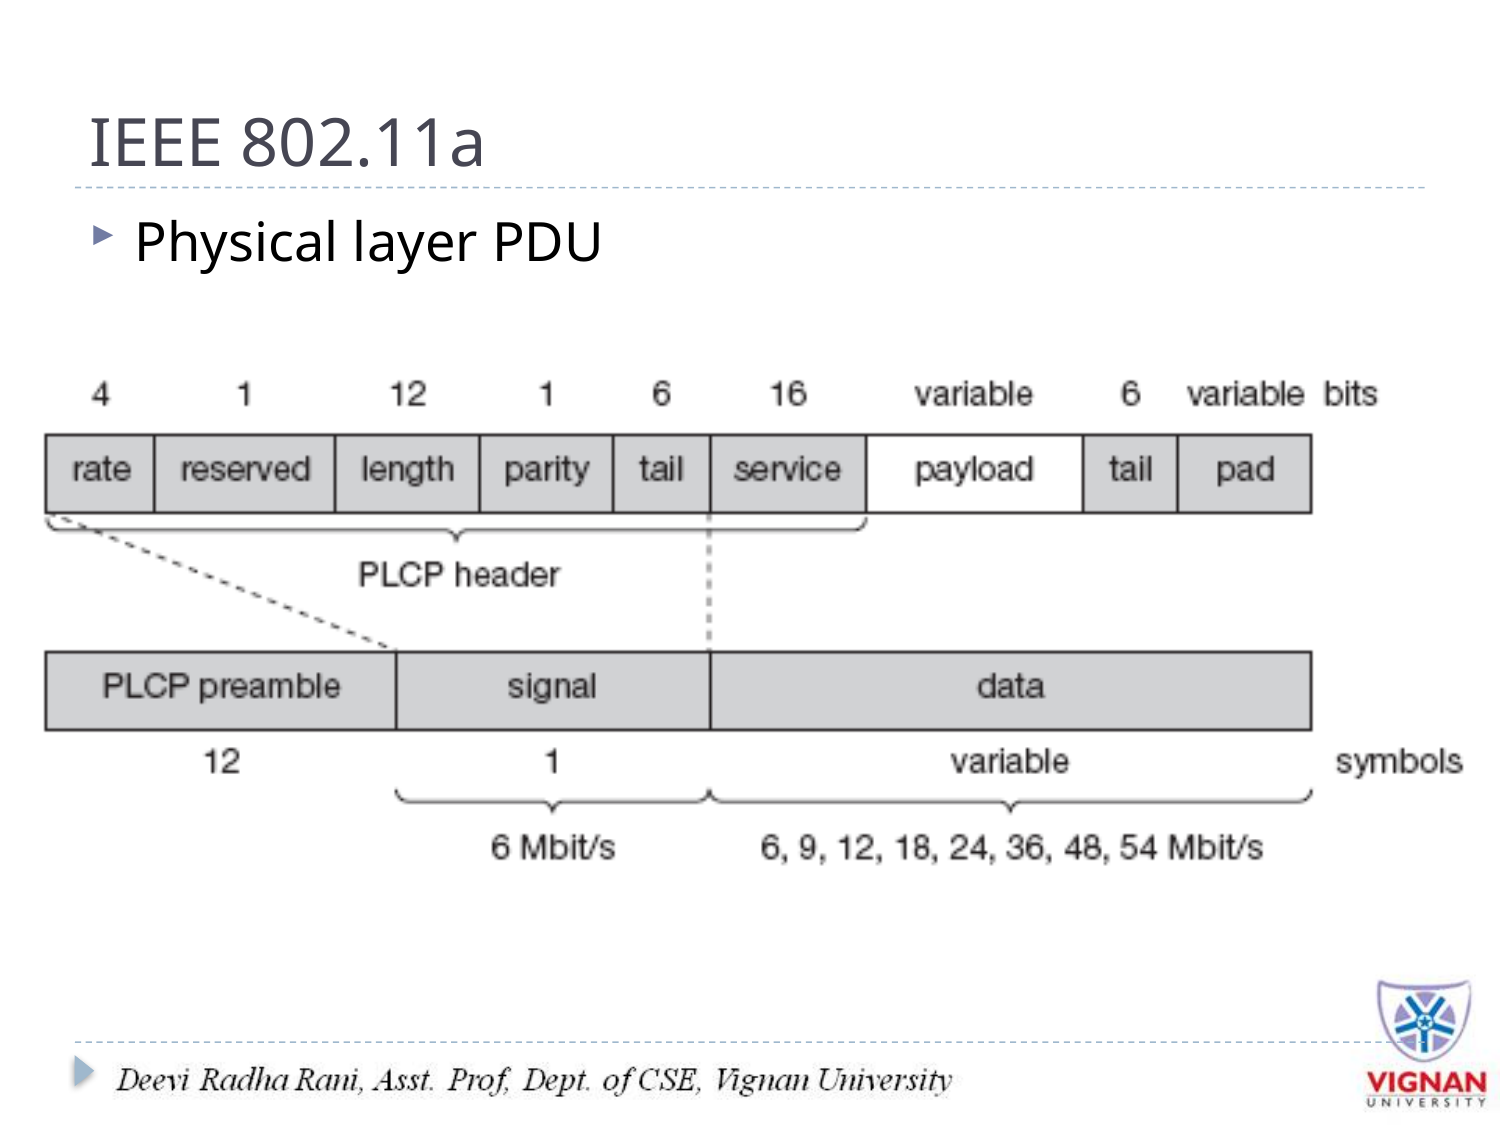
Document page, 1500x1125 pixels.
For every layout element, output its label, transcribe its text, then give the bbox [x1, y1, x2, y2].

picture [0, 0, 1500, 1125]
list Physical layer PDU [75, 890, 1425, 1010]
title IEEE 802.11a [75, 24, 1425, 188]
list Physical layer PDU [75, 200, 1425, 337]
